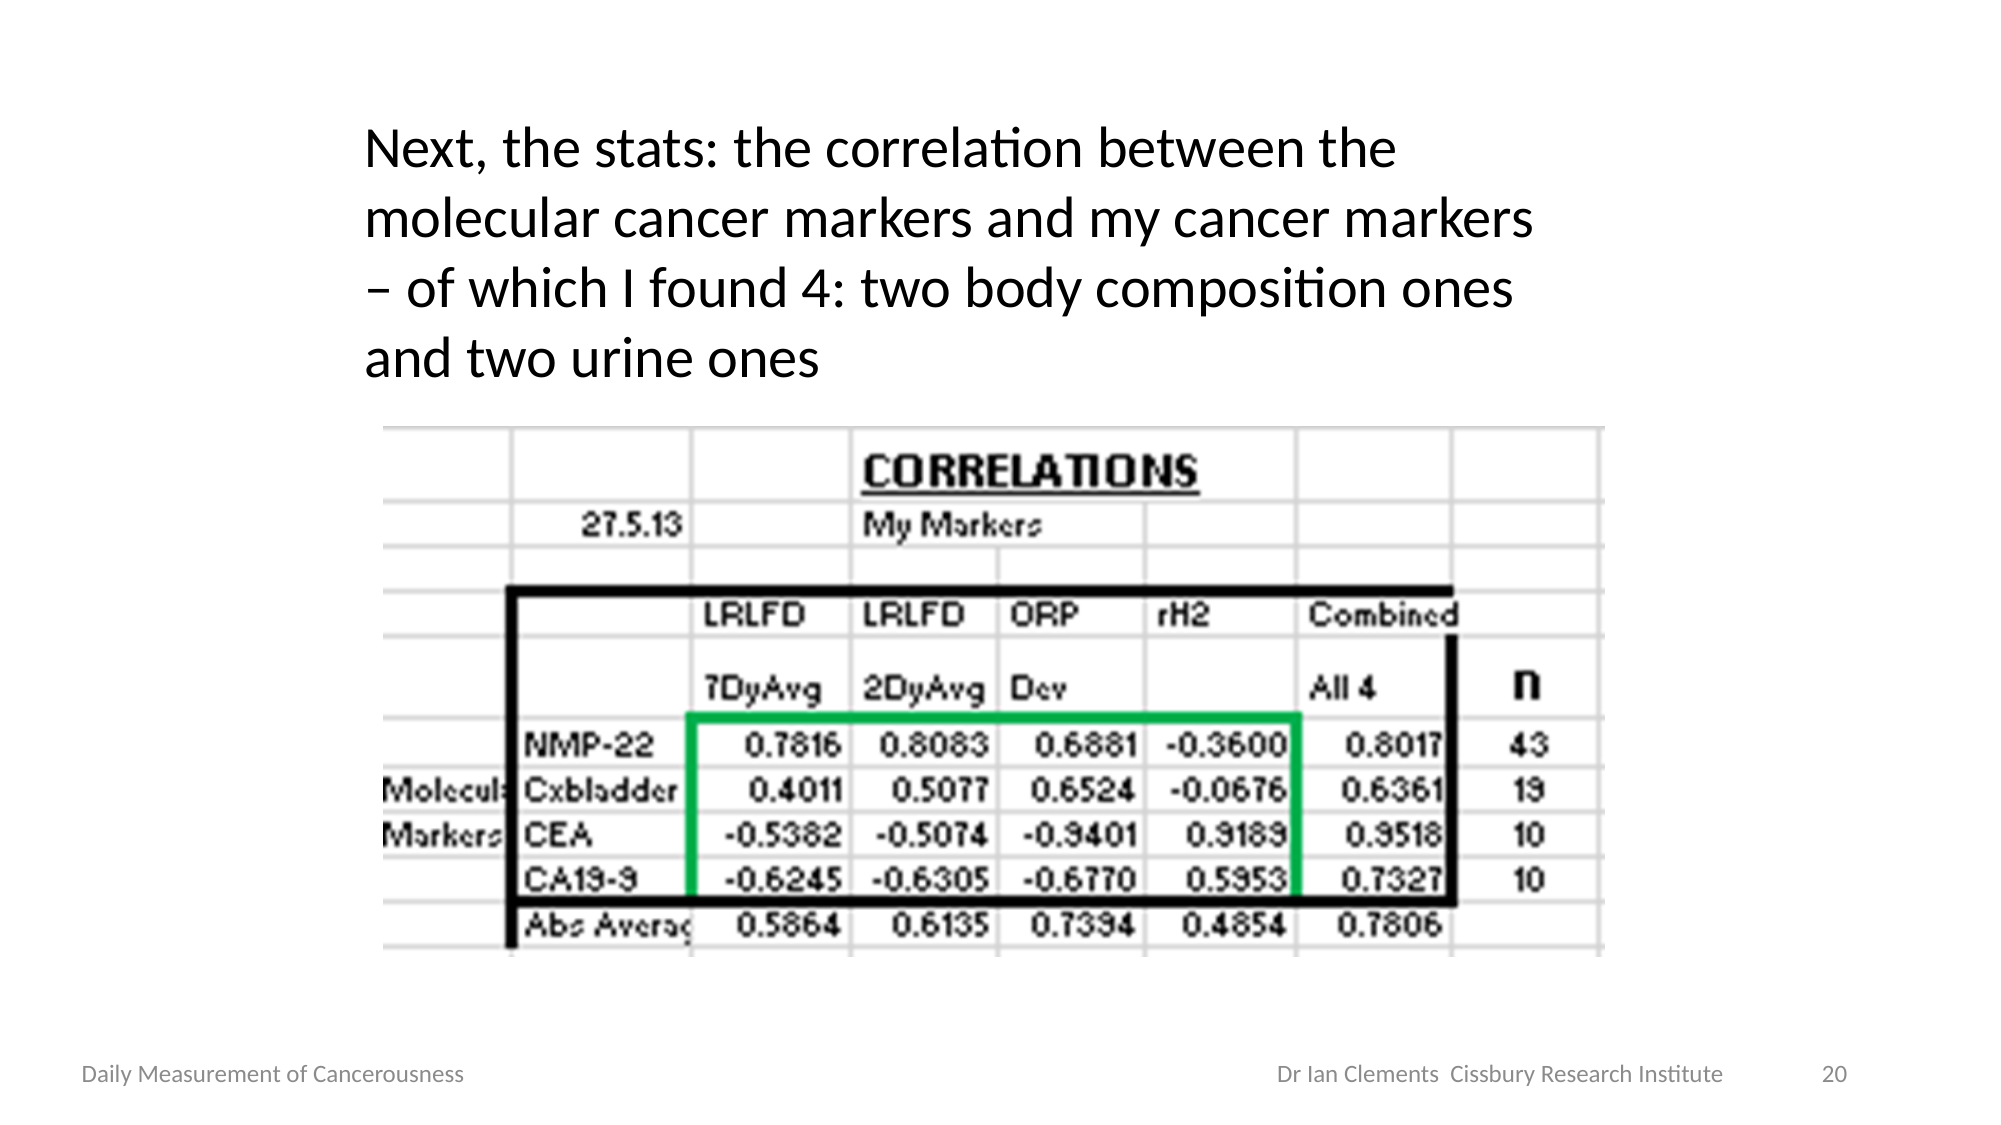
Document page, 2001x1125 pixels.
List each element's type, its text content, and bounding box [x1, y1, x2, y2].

picture [383, 426, 1605, 957]
footer Daily Measurement of Cancerousness Dr Ian Clements Cissbury Research Institute [33, 1042, 1777, 1103]
text_box Next, the stats: the correlation between the molecular cancer markers and my cancer markers – of which I found 4: two body composition ones and two urine ones [349, 101, 1592, 397]
slide_number 20 [1777, 1042, 1863, 1103]
